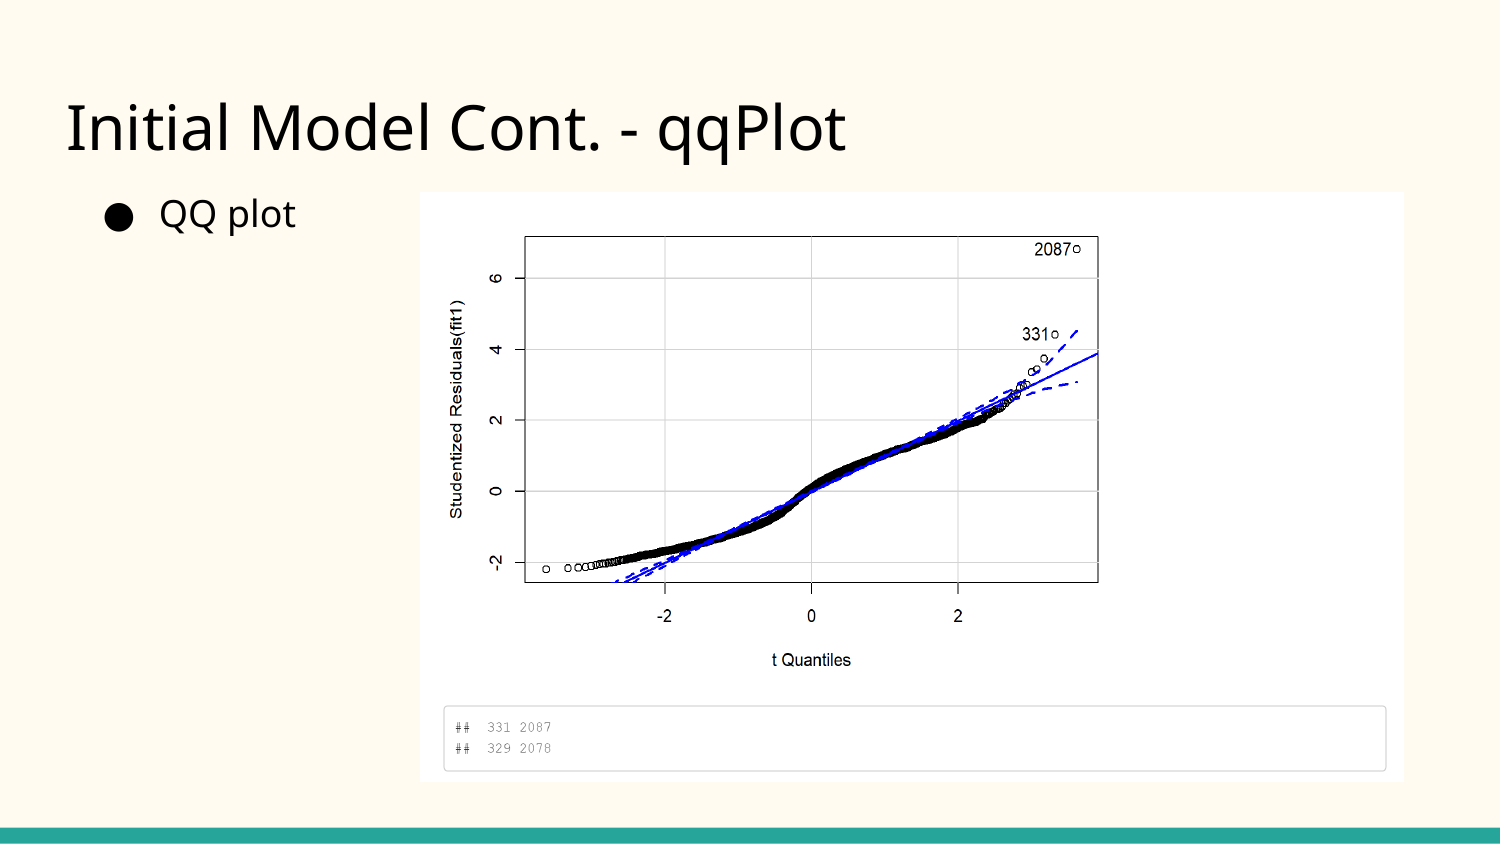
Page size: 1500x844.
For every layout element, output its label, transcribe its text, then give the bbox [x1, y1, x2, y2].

list QQ plot [68, 168, 632, 745]
picture [419, 192, 1404, 782]
title Initial Model Cont. - qqPlot [51, 72, 1449, 174]
